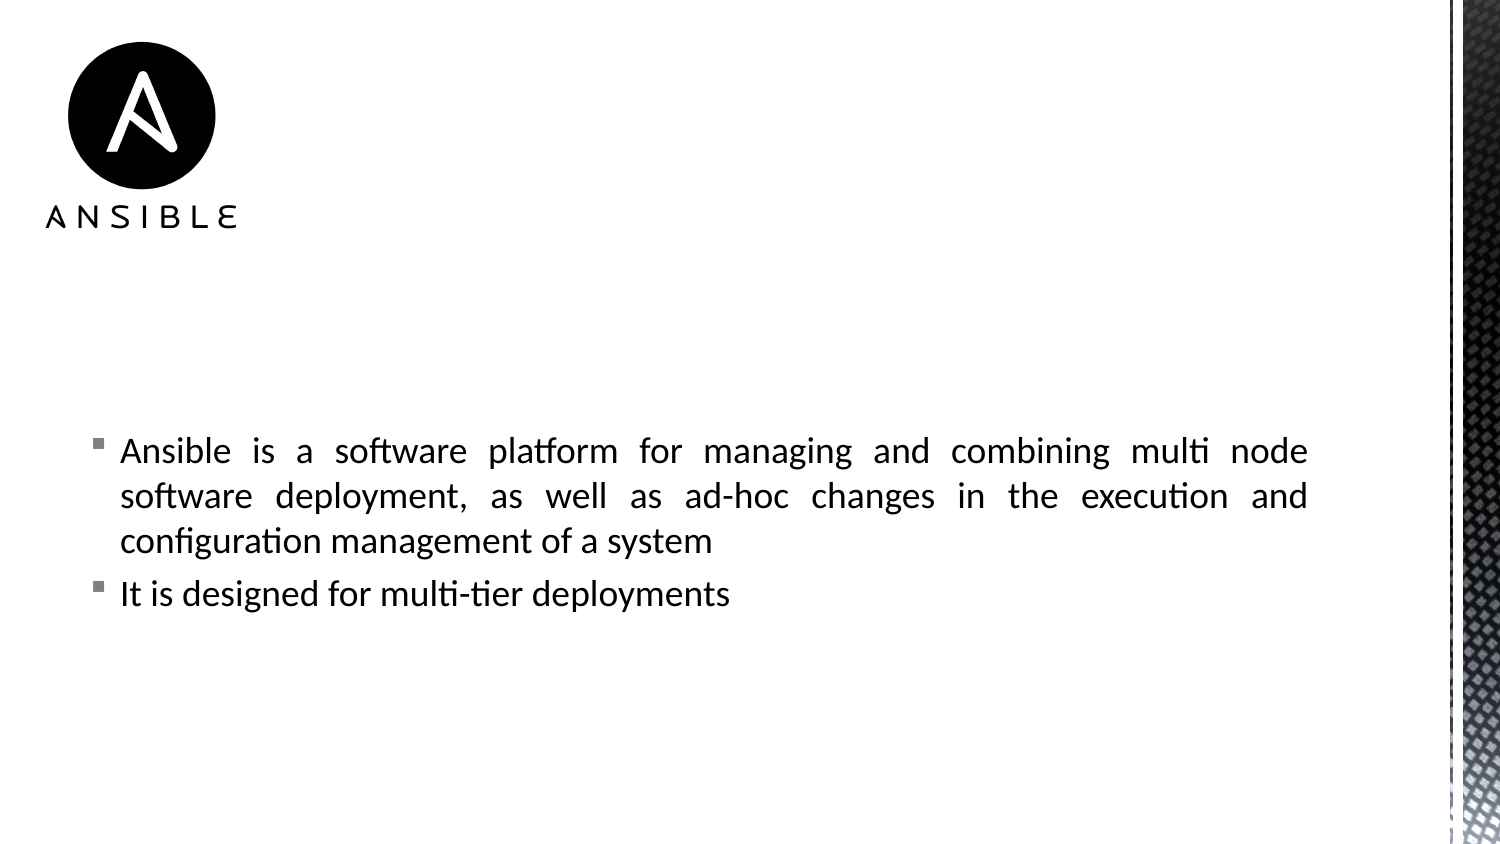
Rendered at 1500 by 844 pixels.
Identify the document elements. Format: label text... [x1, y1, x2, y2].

picture [24, 21, 257, 254]
picture [1447, 0, 1500, 844]
list Ansible is a software platform for managing and combining multi node software deployment, as well as ad-hoc changes in the execution and configuration management of a system It is designed for multi-tier deployments [75, 252, 1325, 788]
